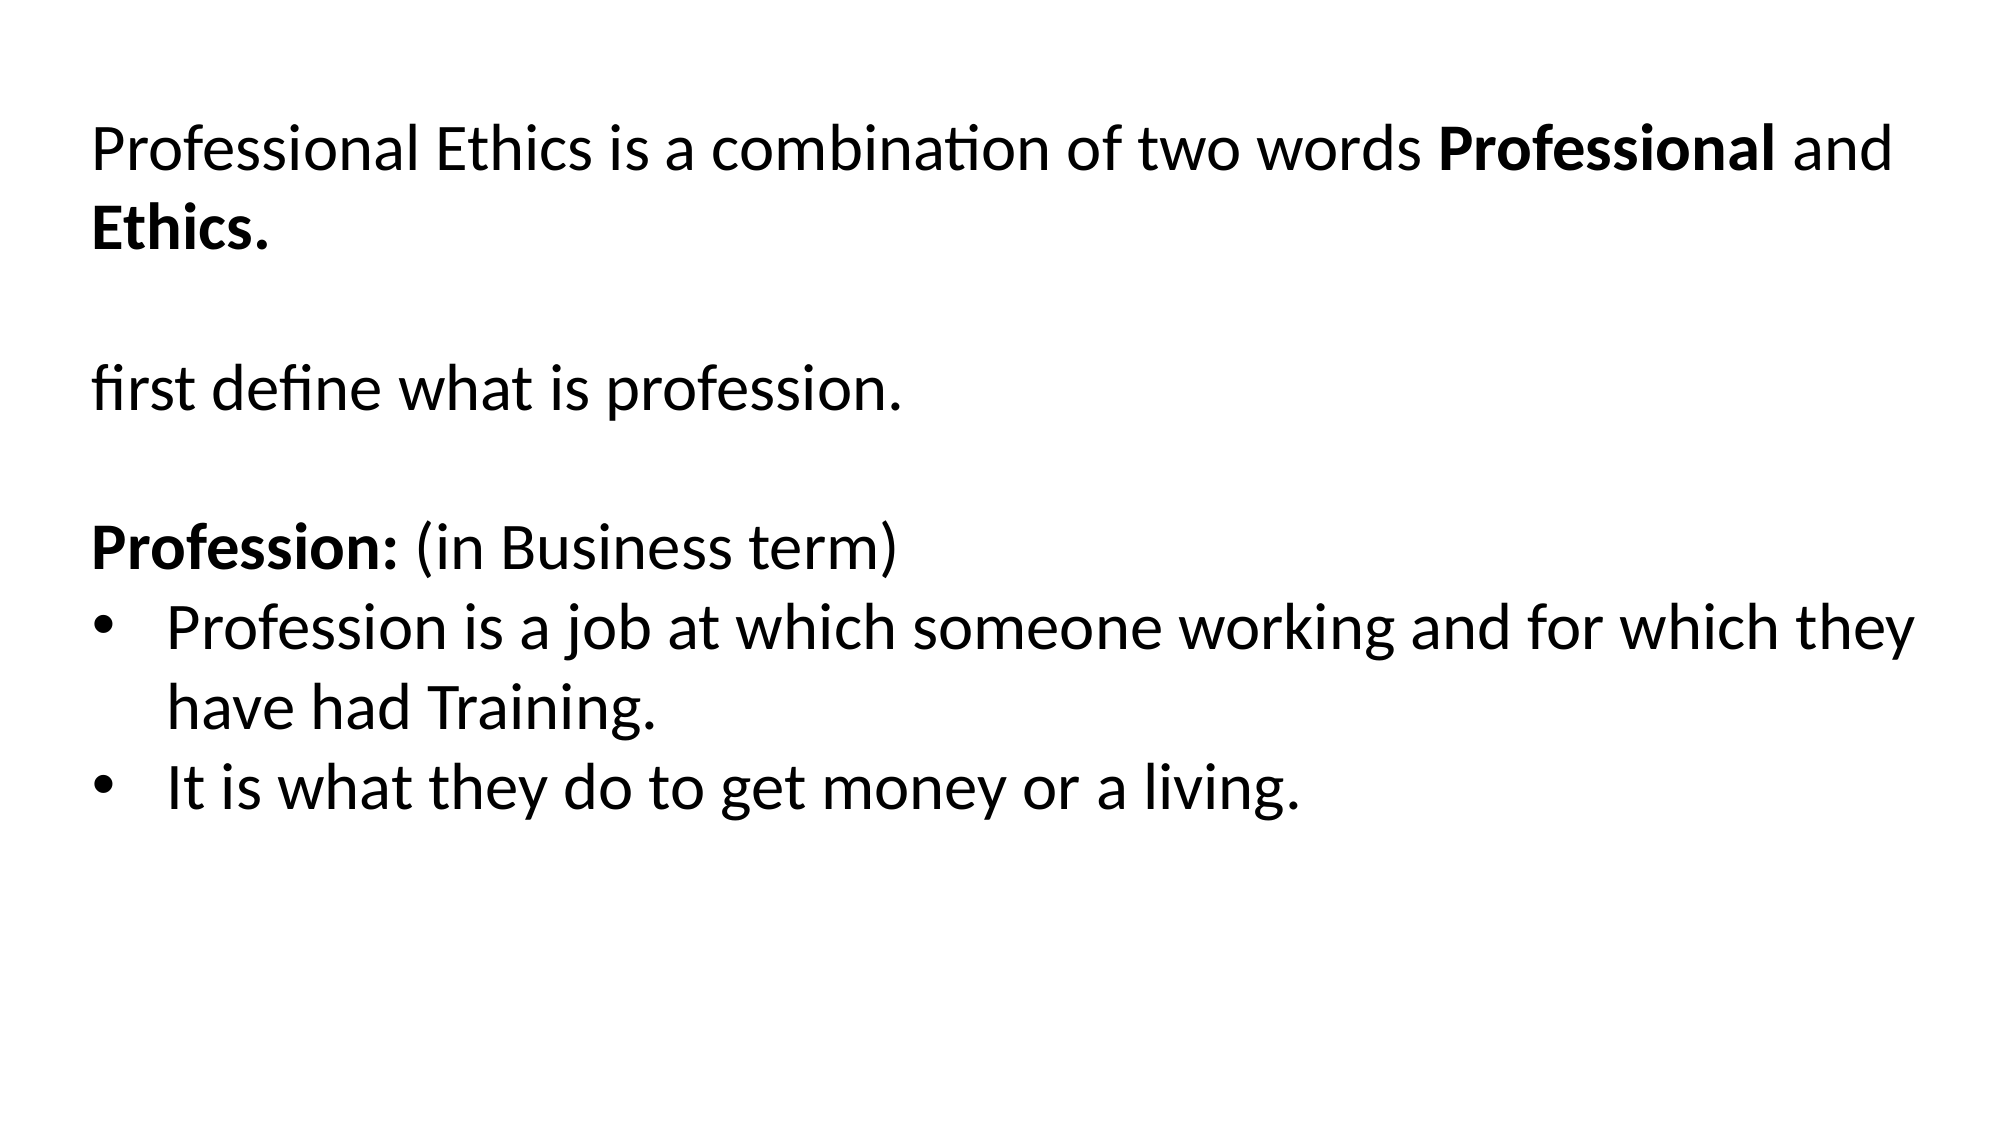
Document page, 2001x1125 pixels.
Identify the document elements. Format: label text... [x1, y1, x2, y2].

text_box Professional Ethics is a combination of two words Professional and Ethics. first define what is profession. Profession: (in Business term) Profession is a job at which someone working and for which they have had Training. It is what they do to get money or a living. [77, 96, 1949, 1071]
